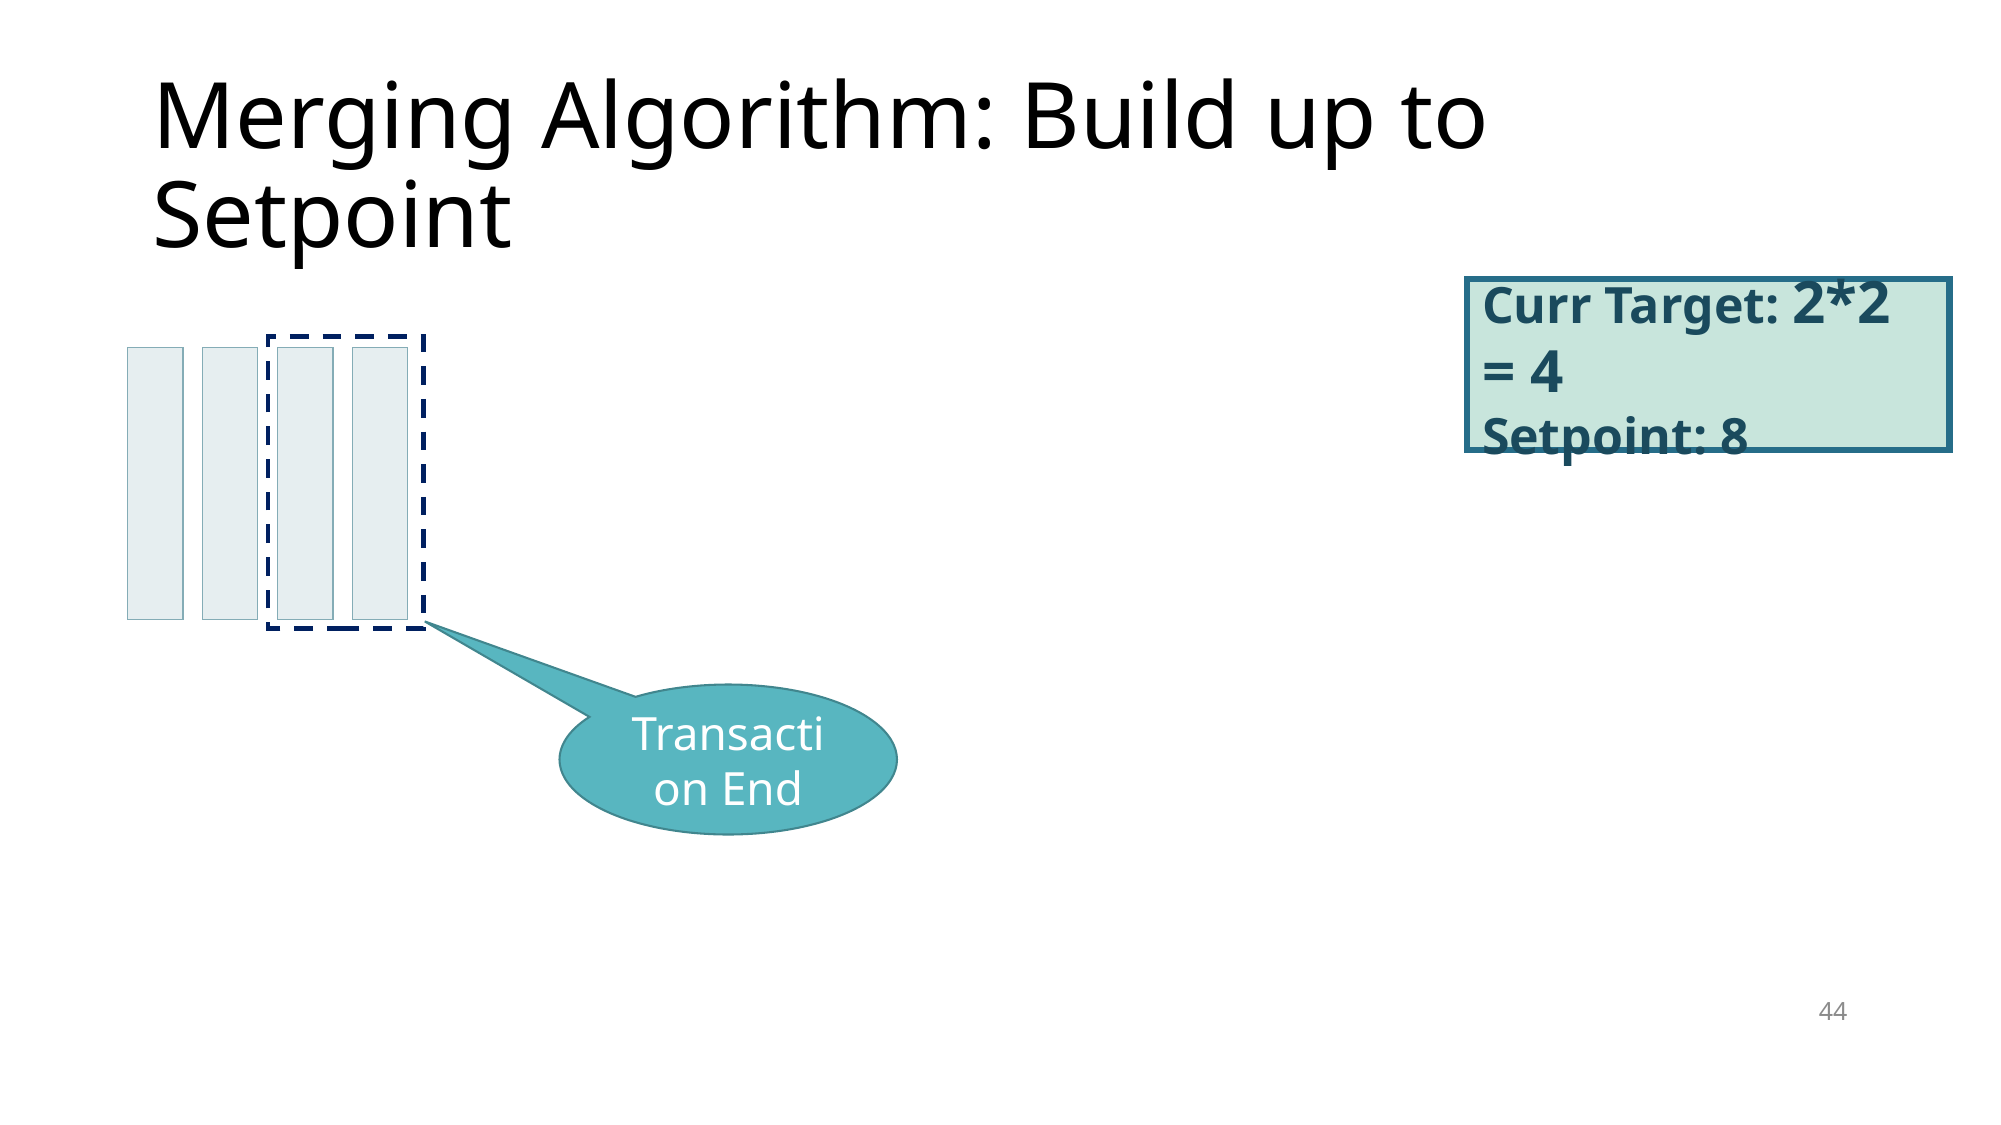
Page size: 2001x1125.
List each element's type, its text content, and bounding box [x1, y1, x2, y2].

text_box [202, 347, 258, 620]
text_box [267, 335, 424, 630]
text_box [127, 347, 184, 620]
text_box Transaction End [424, 620, 899, 836]
text_box Curr Target: 2*2 = 4 Setpoint: 8 [1466, 278, 1951, 451]
title Merging Algorithm: Build up to Setpoint [137, 59, 1863, 278]
slide_number 44 [1412, 982, 1863, 1043]
